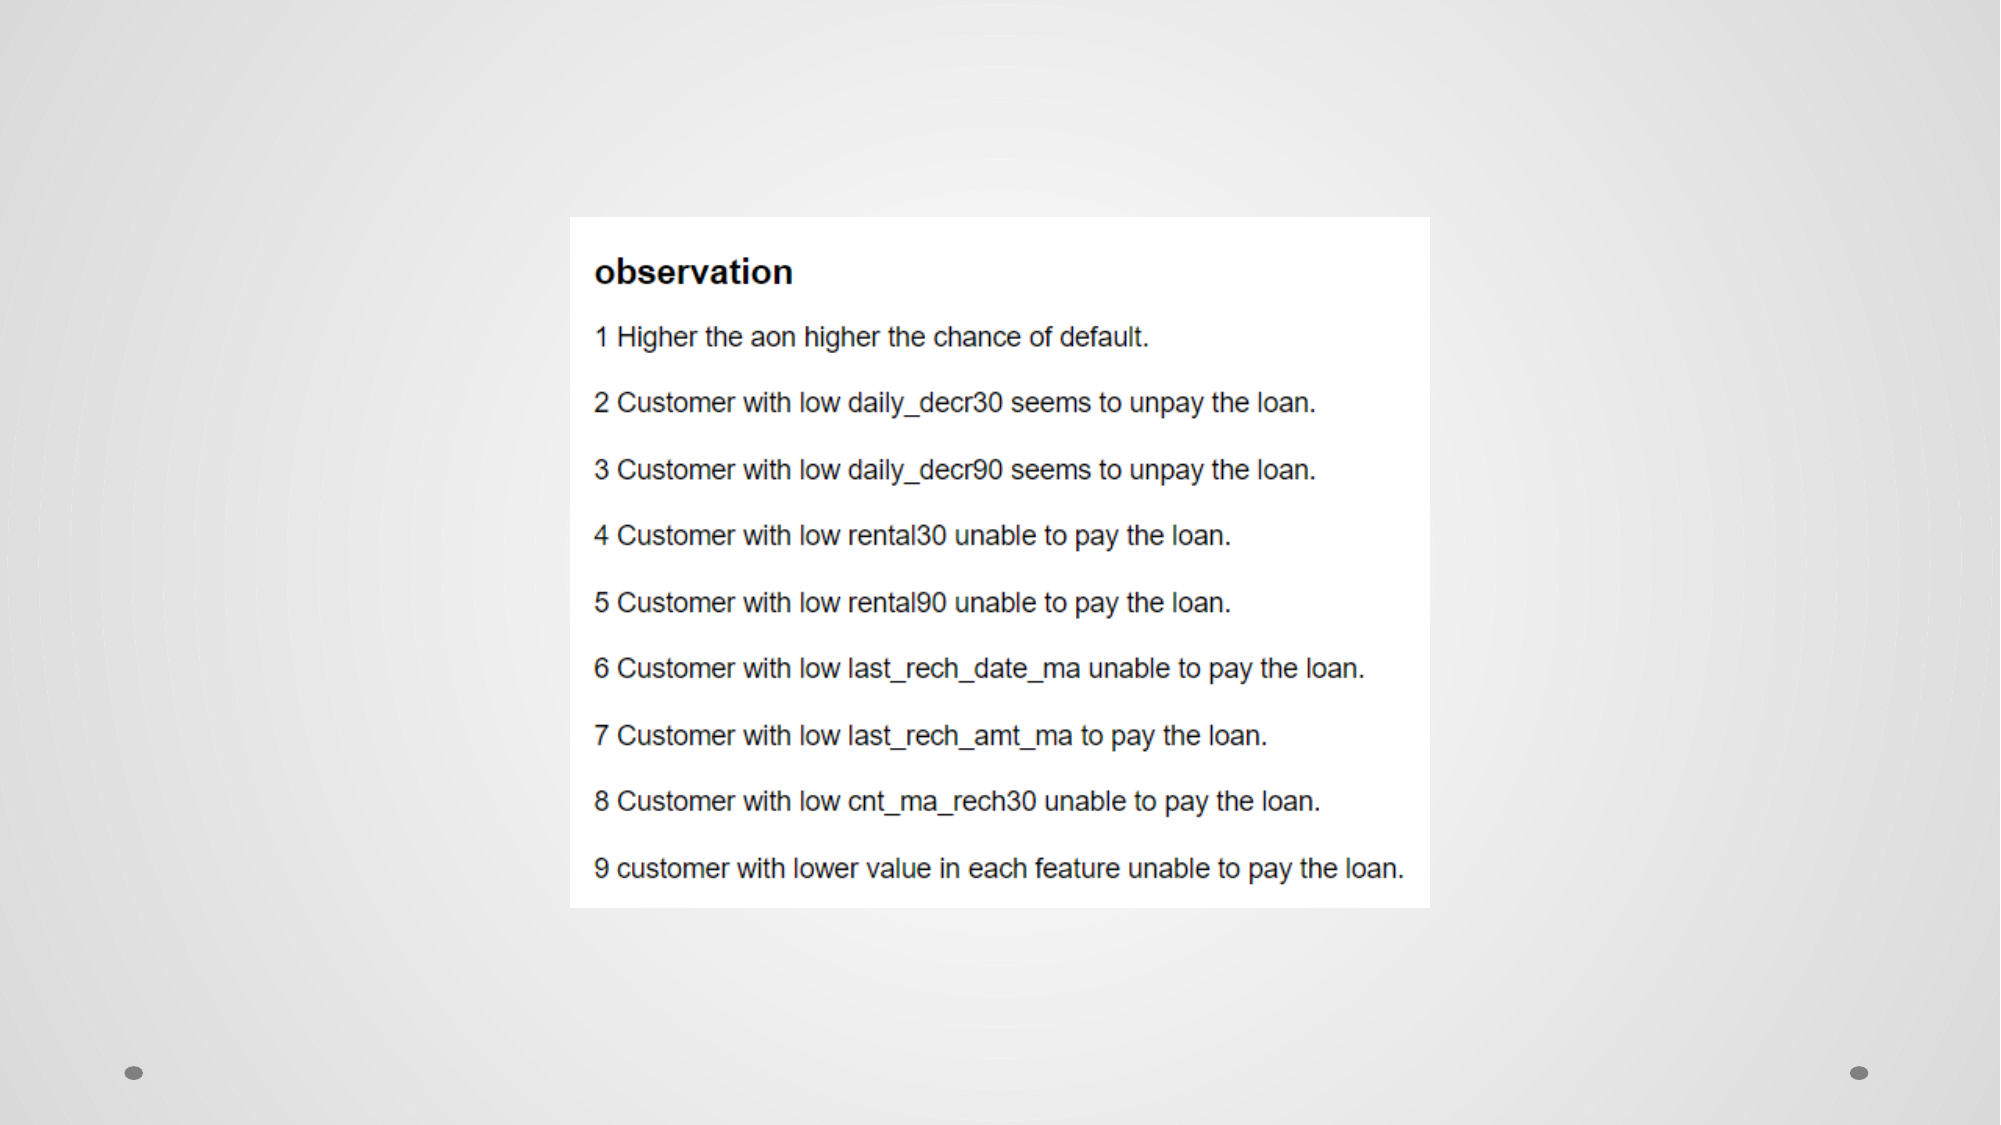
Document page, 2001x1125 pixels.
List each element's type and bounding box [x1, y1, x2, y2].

picture [569, 216, 1430, 909]
